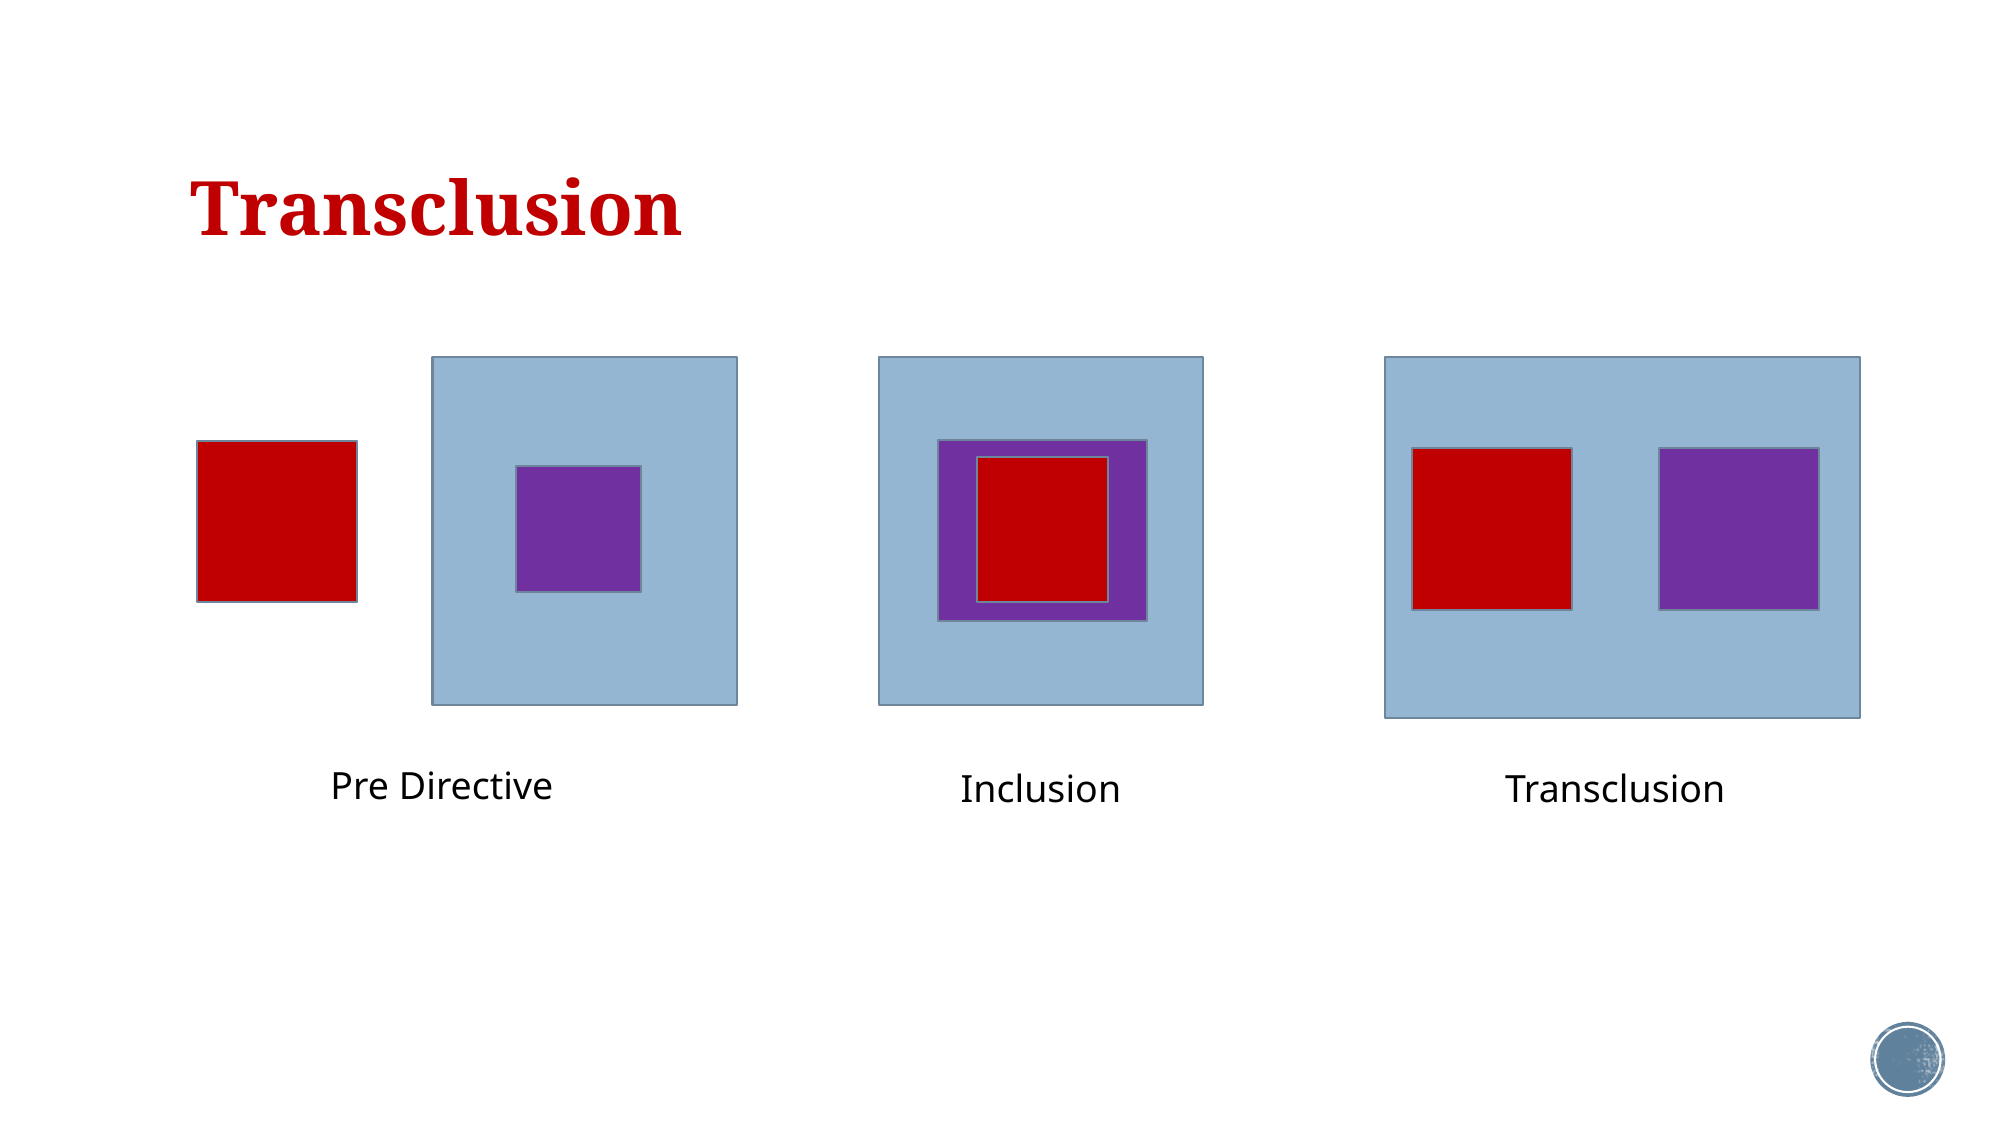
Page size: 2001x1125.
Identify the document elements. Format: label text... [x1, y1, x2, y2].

text_box Pre Directive [197, 754, 687, 815]
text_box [200, 360, 735, 703]
text_box Transclusion [1370, 757, 1860, 818]
title Transclusion [175, 79, 1826, 344]
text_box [1388, 360, 1859, 717]
text_box Inclusion [796, 757, 1286, 818]
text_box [882, 360, 1201, 703]
